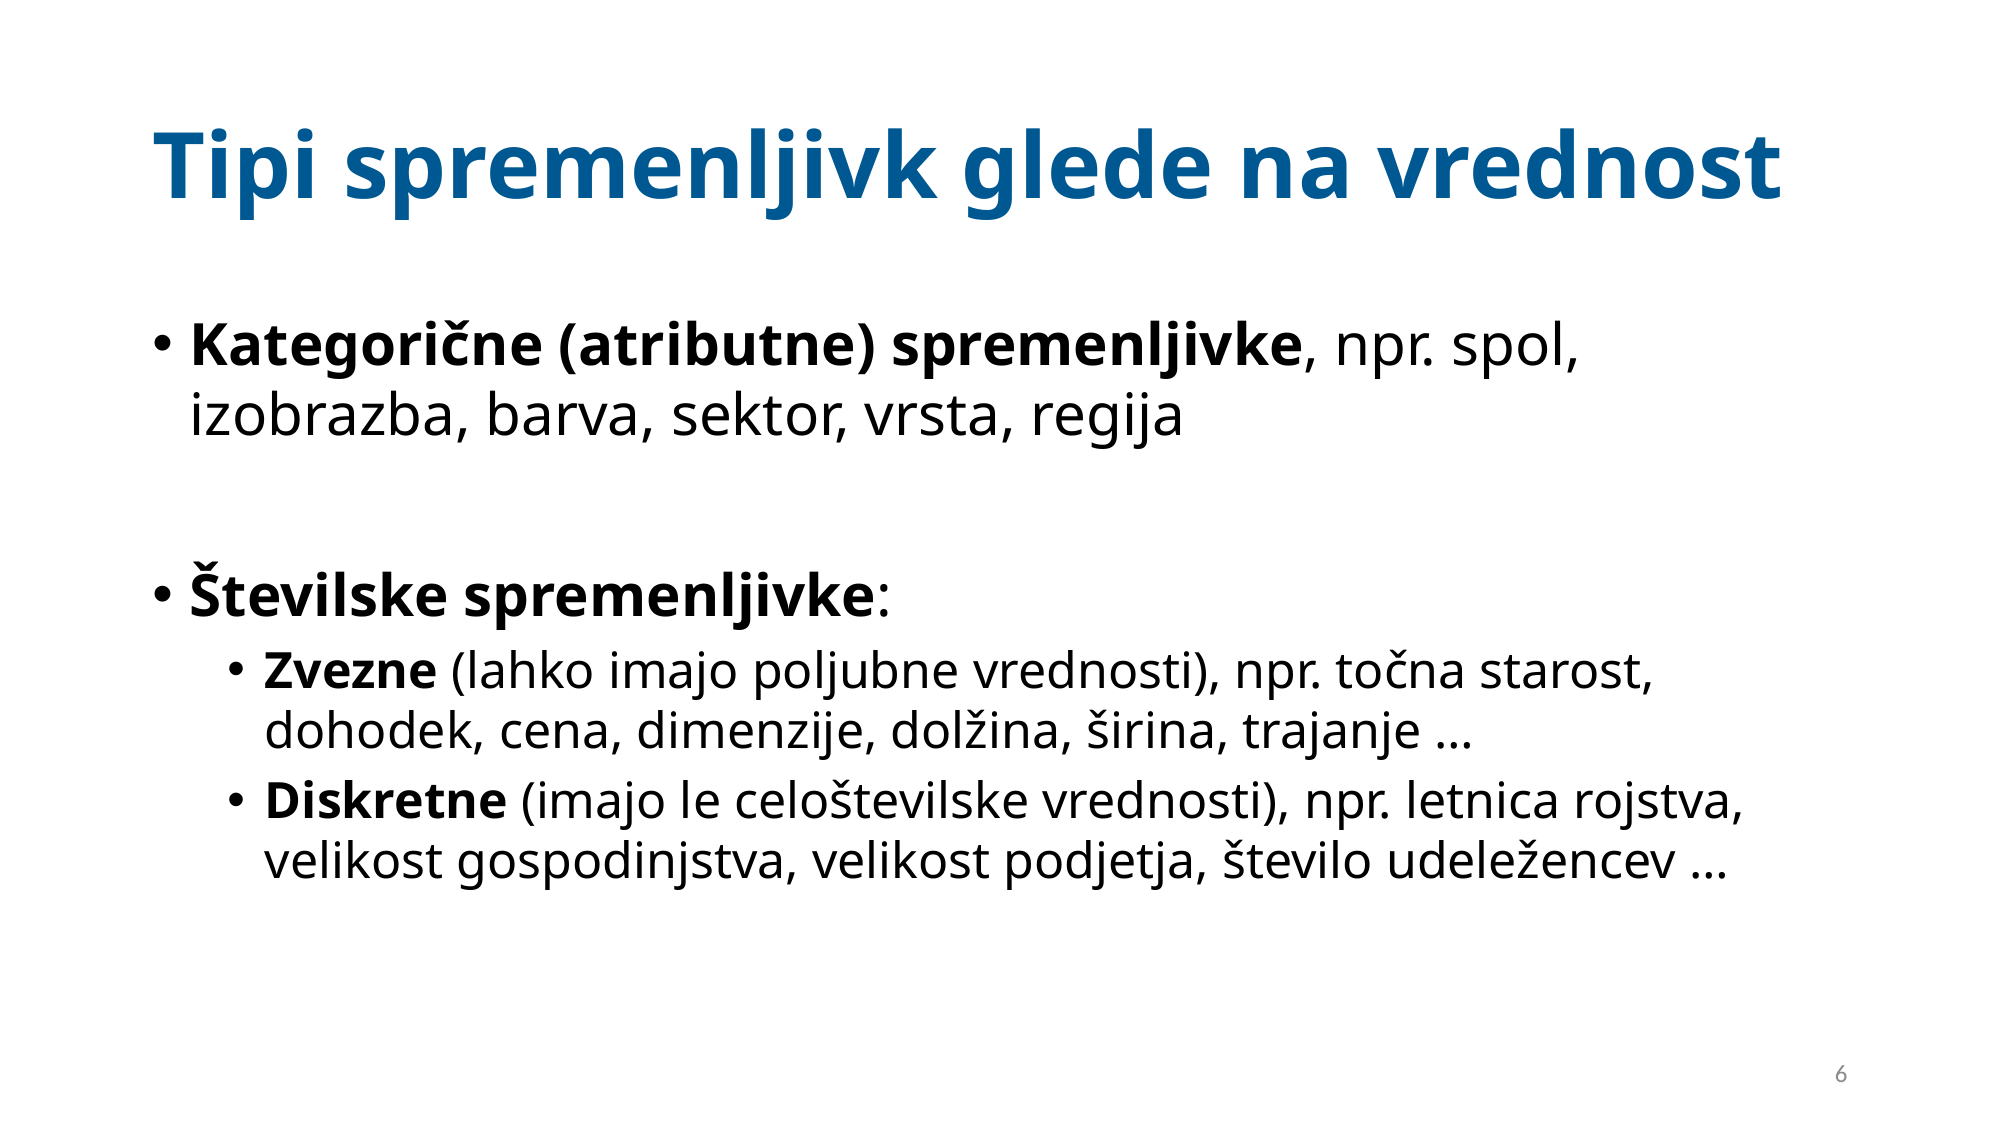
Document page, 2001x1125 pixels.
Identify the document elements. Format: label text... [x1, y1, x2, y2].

slide_number 6 [1412, 1042, 1863, 1103]
title Tipi spremenljivk glede na vrednost [137, 59, 1863, 278]
list Kategorične (atributne) spremenljivke, npr. spol, izobrazba, barva, sektor, vrsta, regija Številske spremenljivke: Zvezne (lahko imajo poljubne vrednosti), npr. točna starost, dohodek, cena, dimenzije, dolžina, širina, trajanje … Diskretne (imajo le celoštevilske vrednosti), npr. letnica rojstva, velikost gospodinjstva, velikost podjetja, število udeležencev … [137, 299, 1863, 1014]
